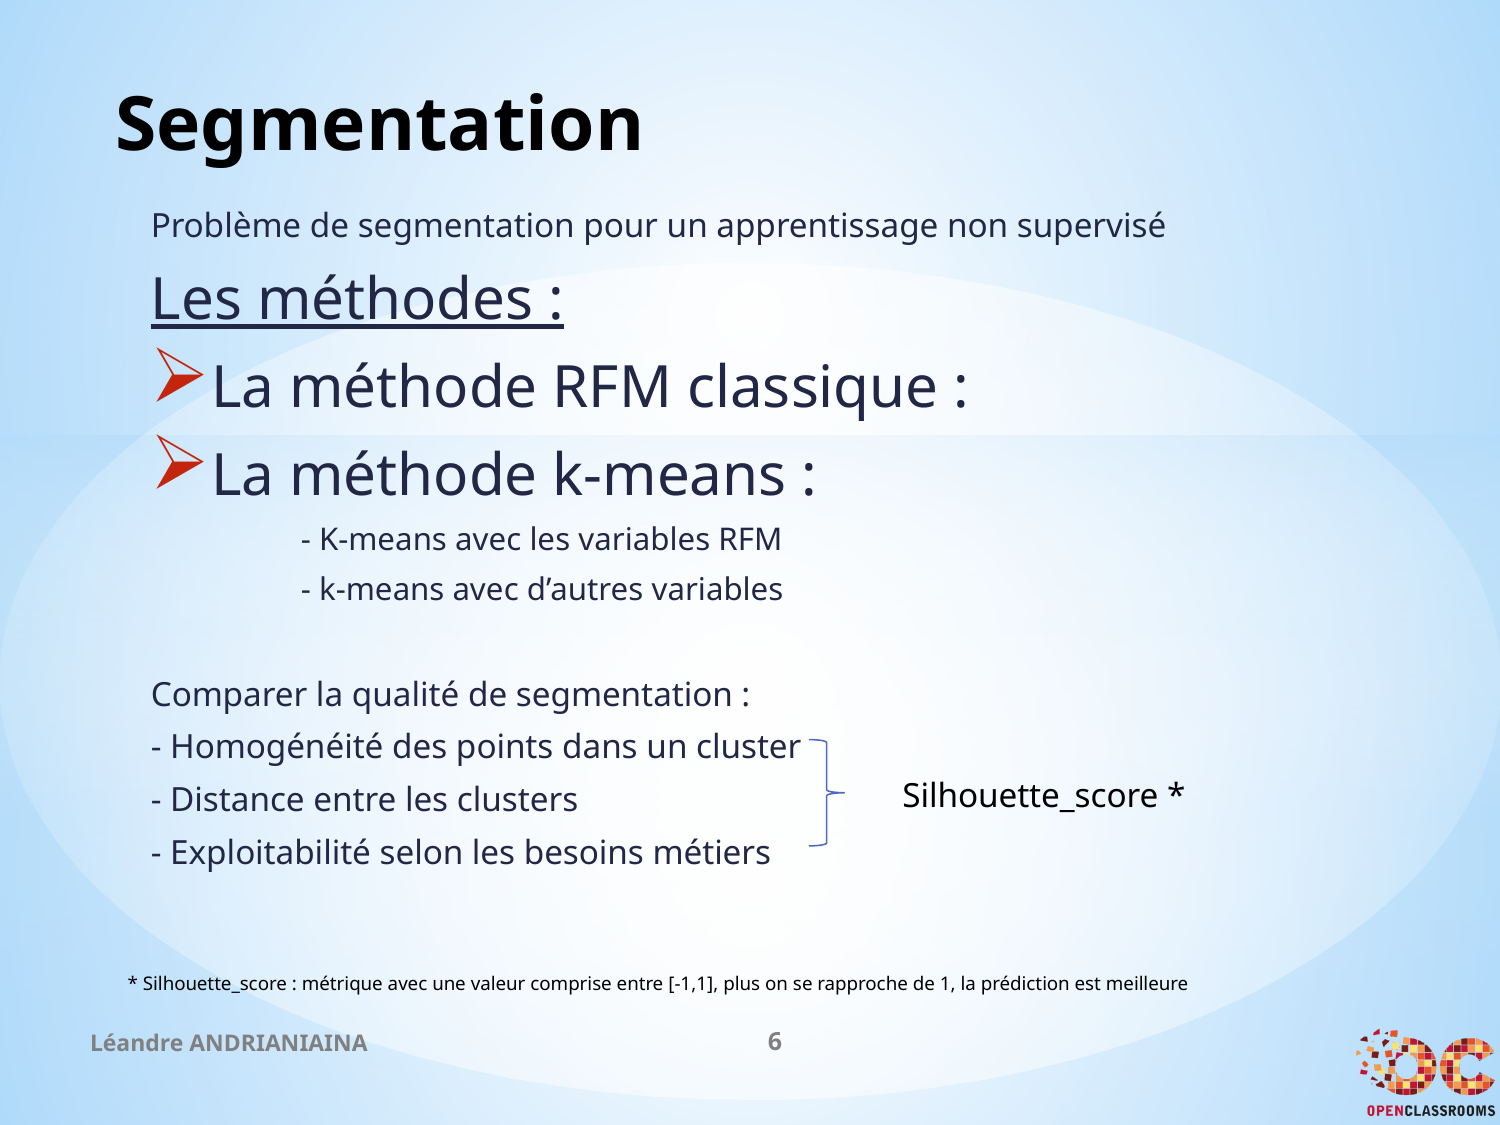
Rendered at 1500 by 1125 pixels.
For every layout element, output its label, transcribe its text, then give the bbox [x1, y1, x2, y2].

slide_number 6 [624, 1012, 925, 1073]
picture [1349, 1018, 1500, 1125]
text_box [808, 738, 846, 847]
text_box Silhouette_score * [887, 767, 1201, 822]
title Segmentation [100, 54, 1500, 173]
text_box * Silhouette_score : métrique avec une valeur comprise entre [-1,1], plus on se rapproche de 1, la prédiction est meilleure [113, 964, 1202, 1002]
footer Léandre ANDRIANIAINA [75, 1012, 624, 1073]
list Problème de segmentation pour un apprentissage non supervisé Les méthodes : La méthode RFM classique : La méthode k-means : - K-means avec les variables RFM - k-means avec d’autres variables Comparer la qualité de segmentation : - Homogénéité des points dans un cluster - Distance entre les clusters - Exploitabilité selon les besoins métiers [135, 196, 1388, 988]
